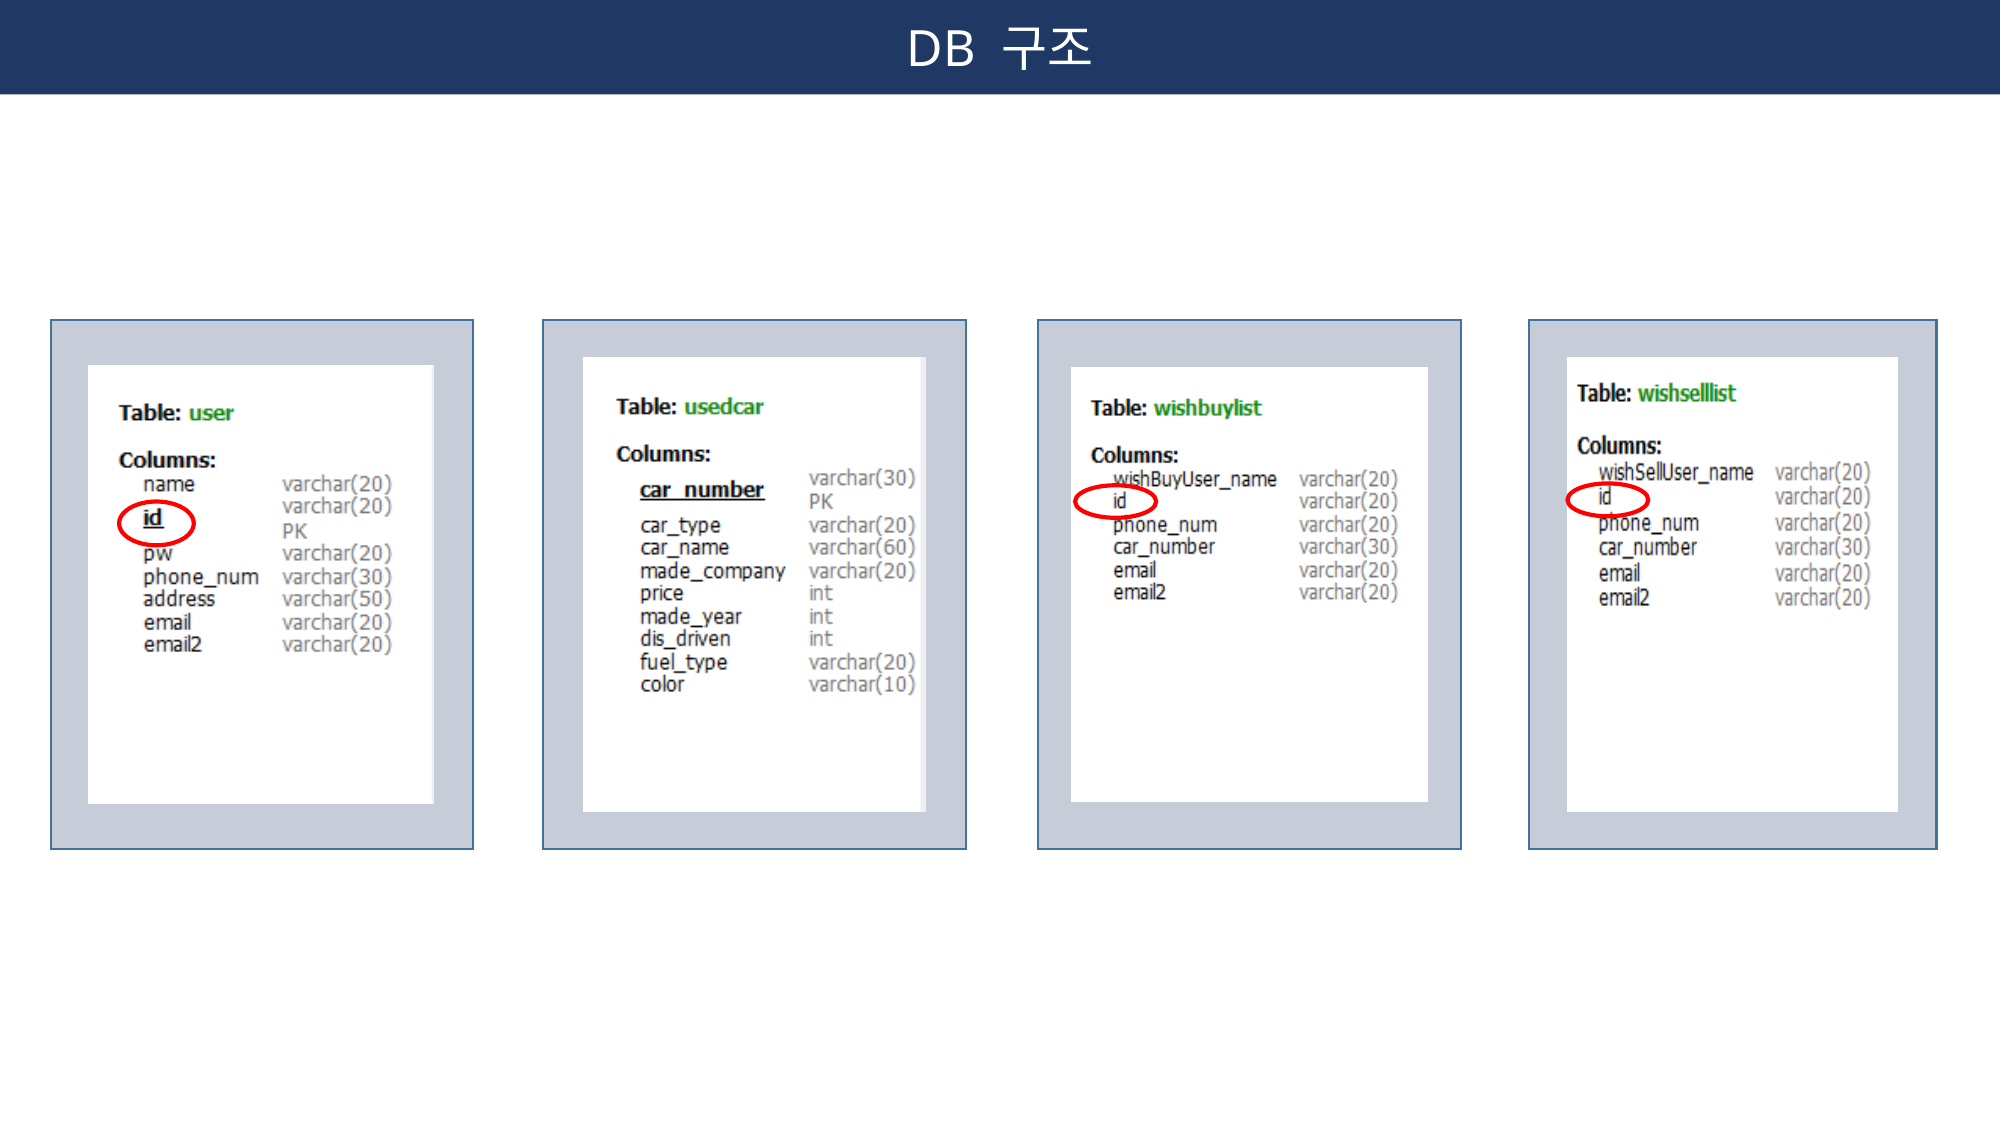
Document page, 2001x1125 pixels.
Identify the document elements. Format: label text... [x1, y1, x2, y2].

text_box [1528, 319, 1937, 850]
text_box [543, 319, 966, 850]
text_box [0, 0, 2000, 96]
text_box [50, 319, 474, 850]
text_box DB 구조 [787, 9, 1213, 85]
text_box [1038, 319, 1462, 850]
